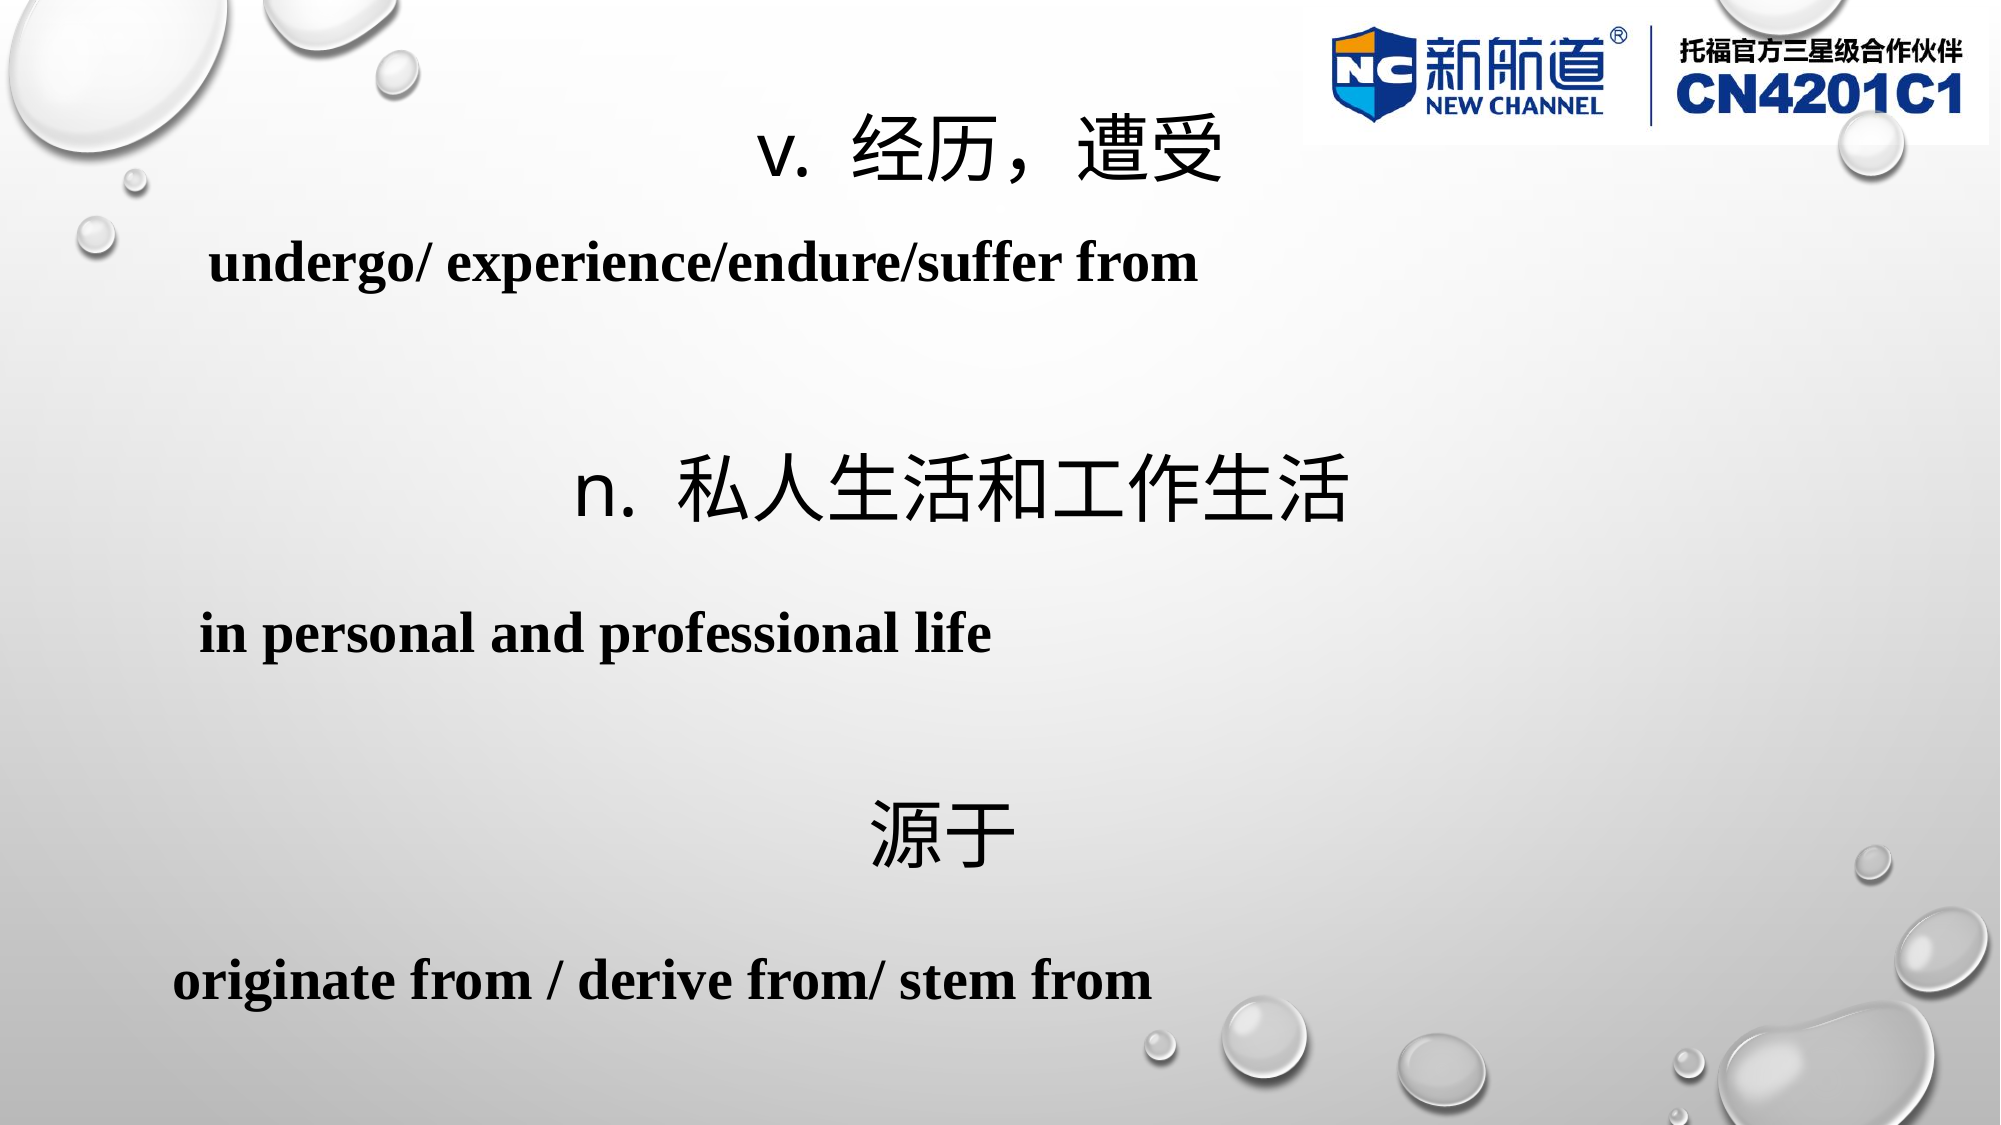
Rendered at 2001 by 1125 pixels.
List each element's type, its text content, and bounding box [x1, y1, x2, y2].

title v. 经历，遭受 [149, 21, 1851, 284]
text_box in personal and professional life [169, 587, 1843, 672]
text_box 源于 [93, 707, 1794, 970]
text_box undergo/ experience/endure/suffer from [179, 215, 1823, 300]
text_box originate from / derive from/ stem from [143, 934, 1816, 1019]
picture [0, 0, 2000, 1125]
text_box n. 私人生活和工作生活 [120, 360, 1821, 623]
